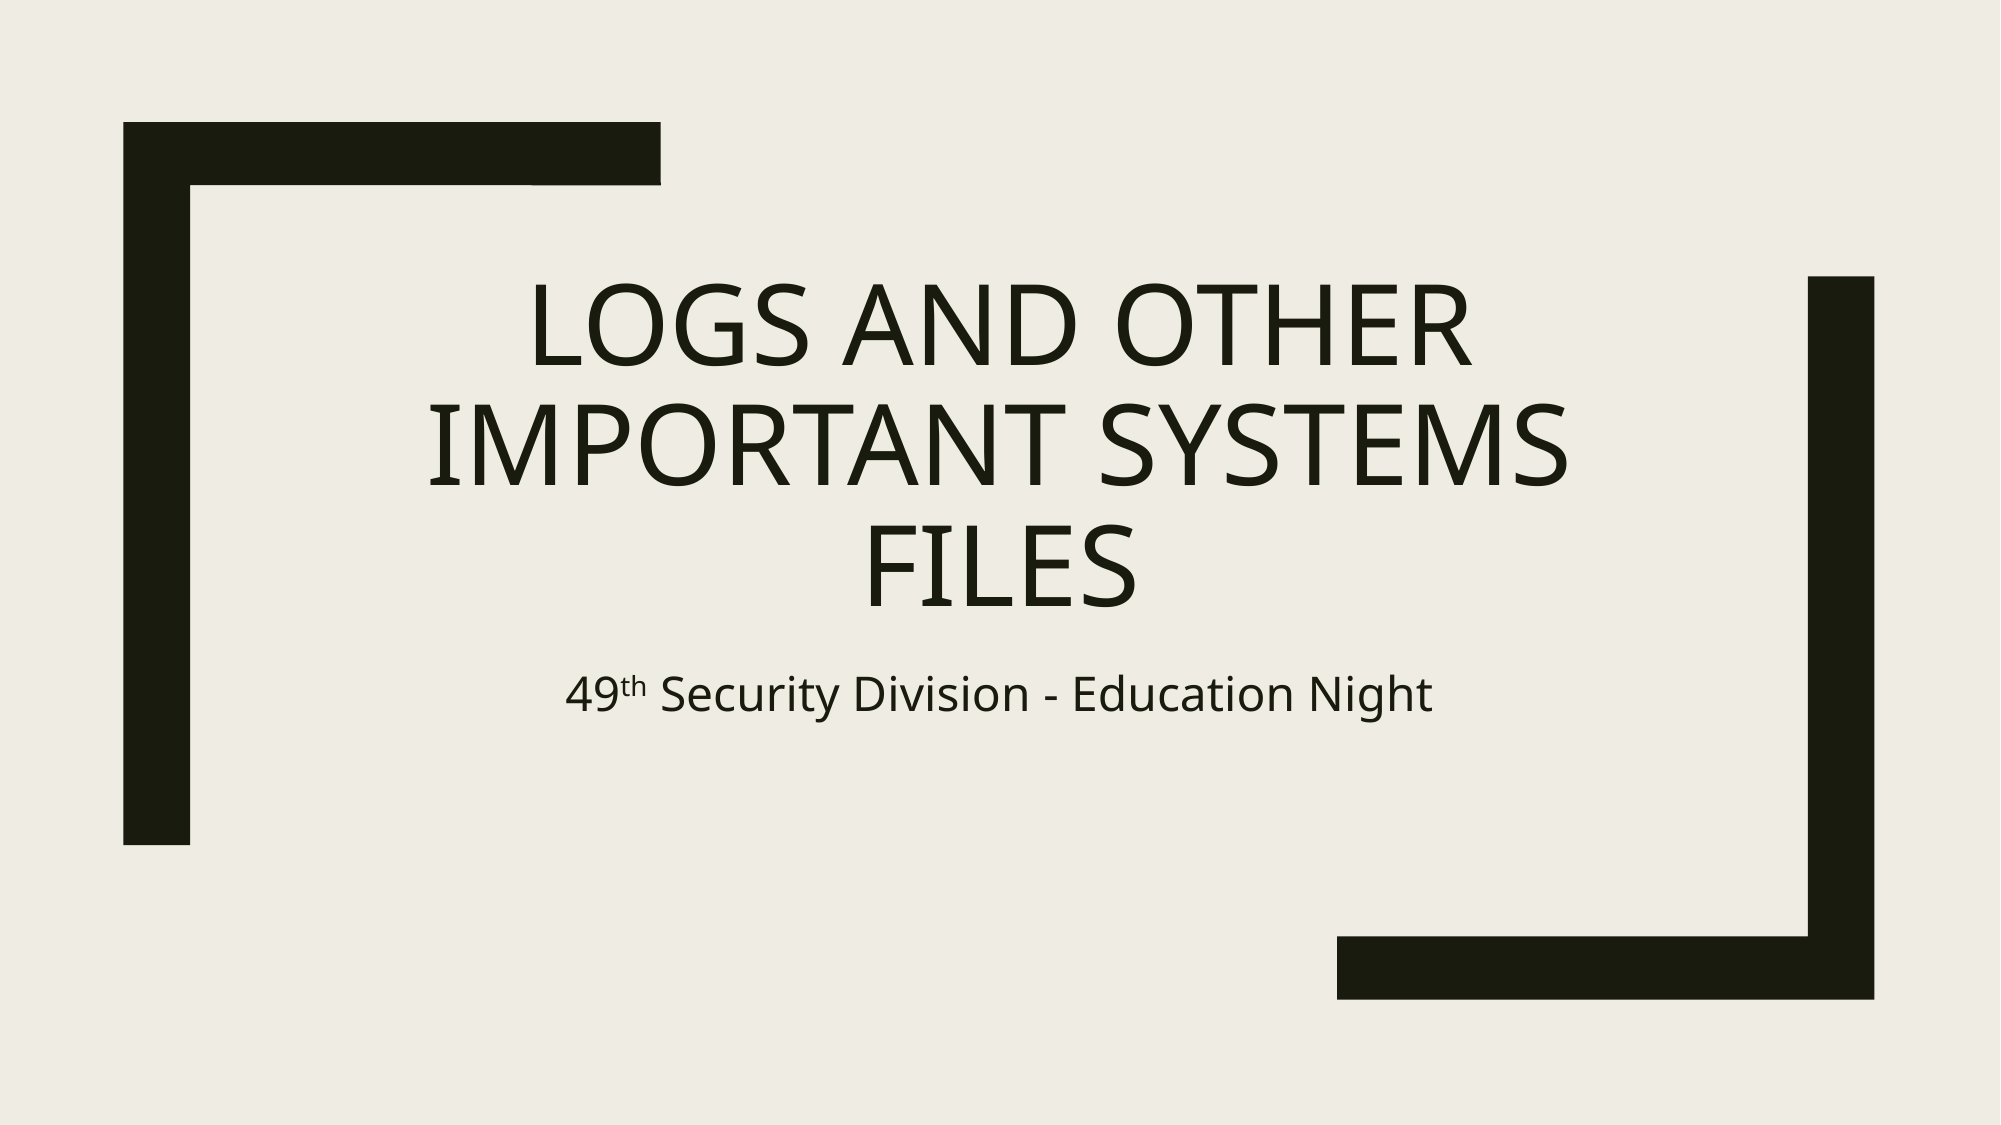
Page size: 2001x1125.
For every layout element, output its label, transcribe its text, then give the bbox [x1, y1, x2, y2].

title Logs and Other Important Systems Files [314, 293, 1686, 638]
subtitle 49th Security Division - Education Night [439, 649, 1561, 828]
